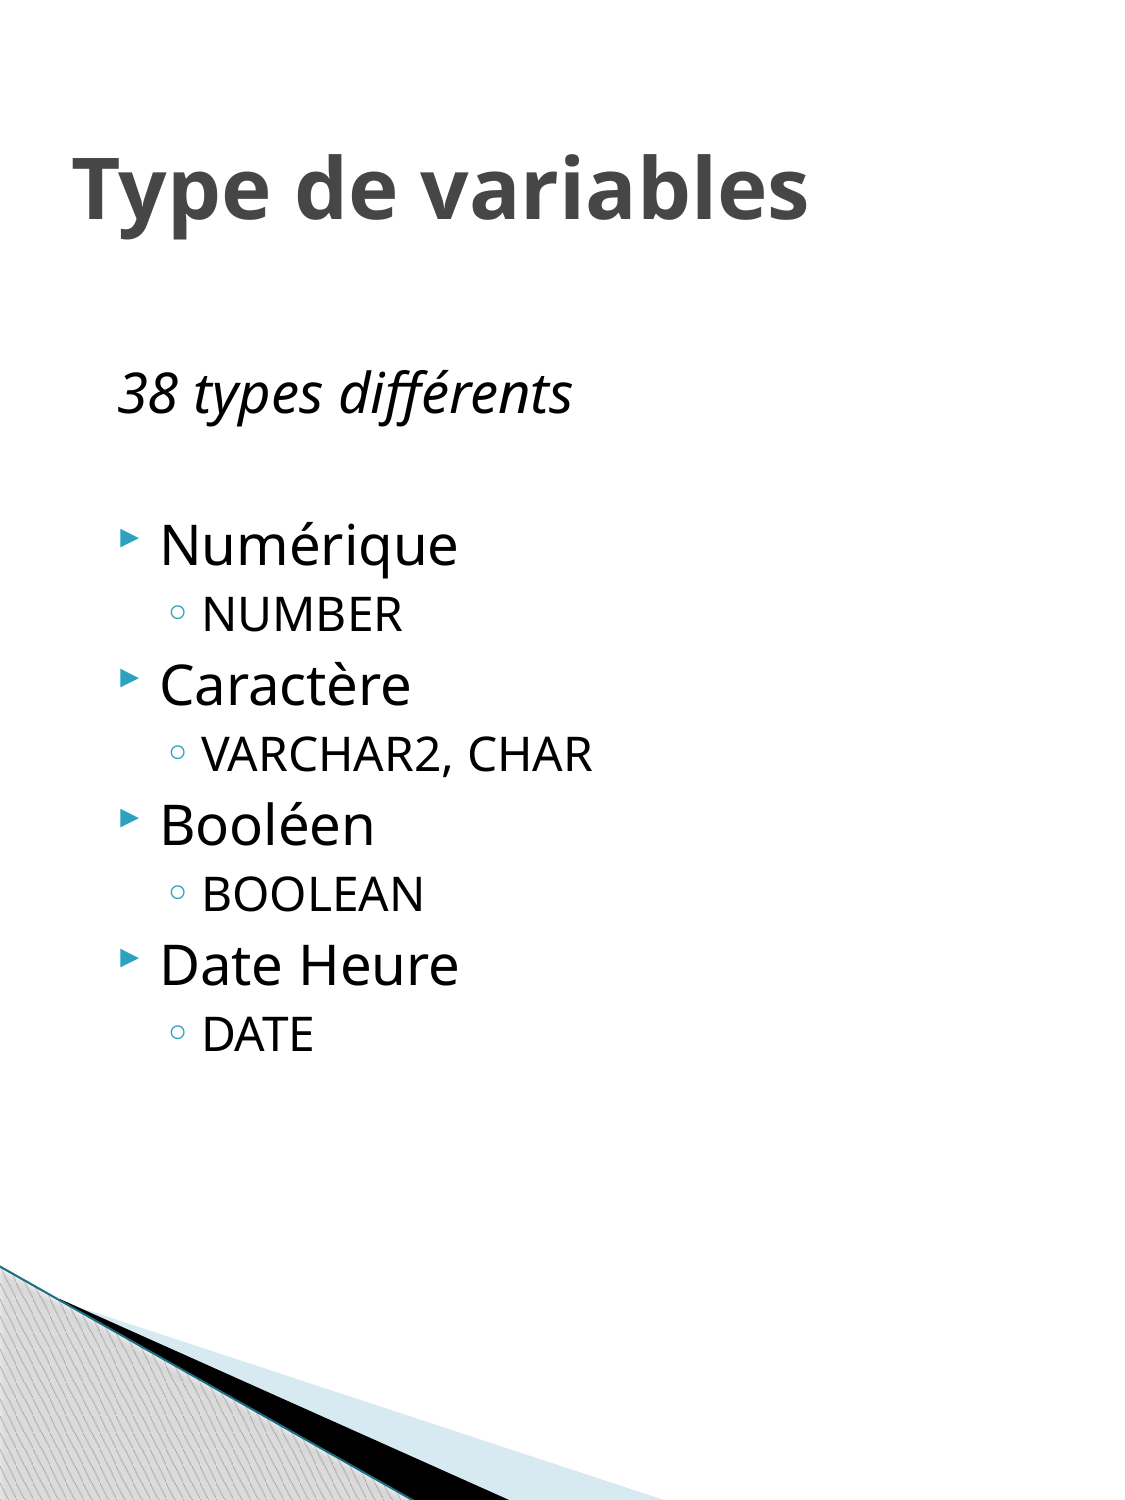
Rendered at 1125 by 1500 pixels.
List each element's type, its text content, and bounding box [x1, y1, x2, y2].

list 38 types différents Numérique NUMBER Caractère VARCHAR2, CHAR Booléen BOOLEAN Date Heure DATE [84, 350, 1041, 1297]
title Type de variables [56, 60, 1069, 310]
